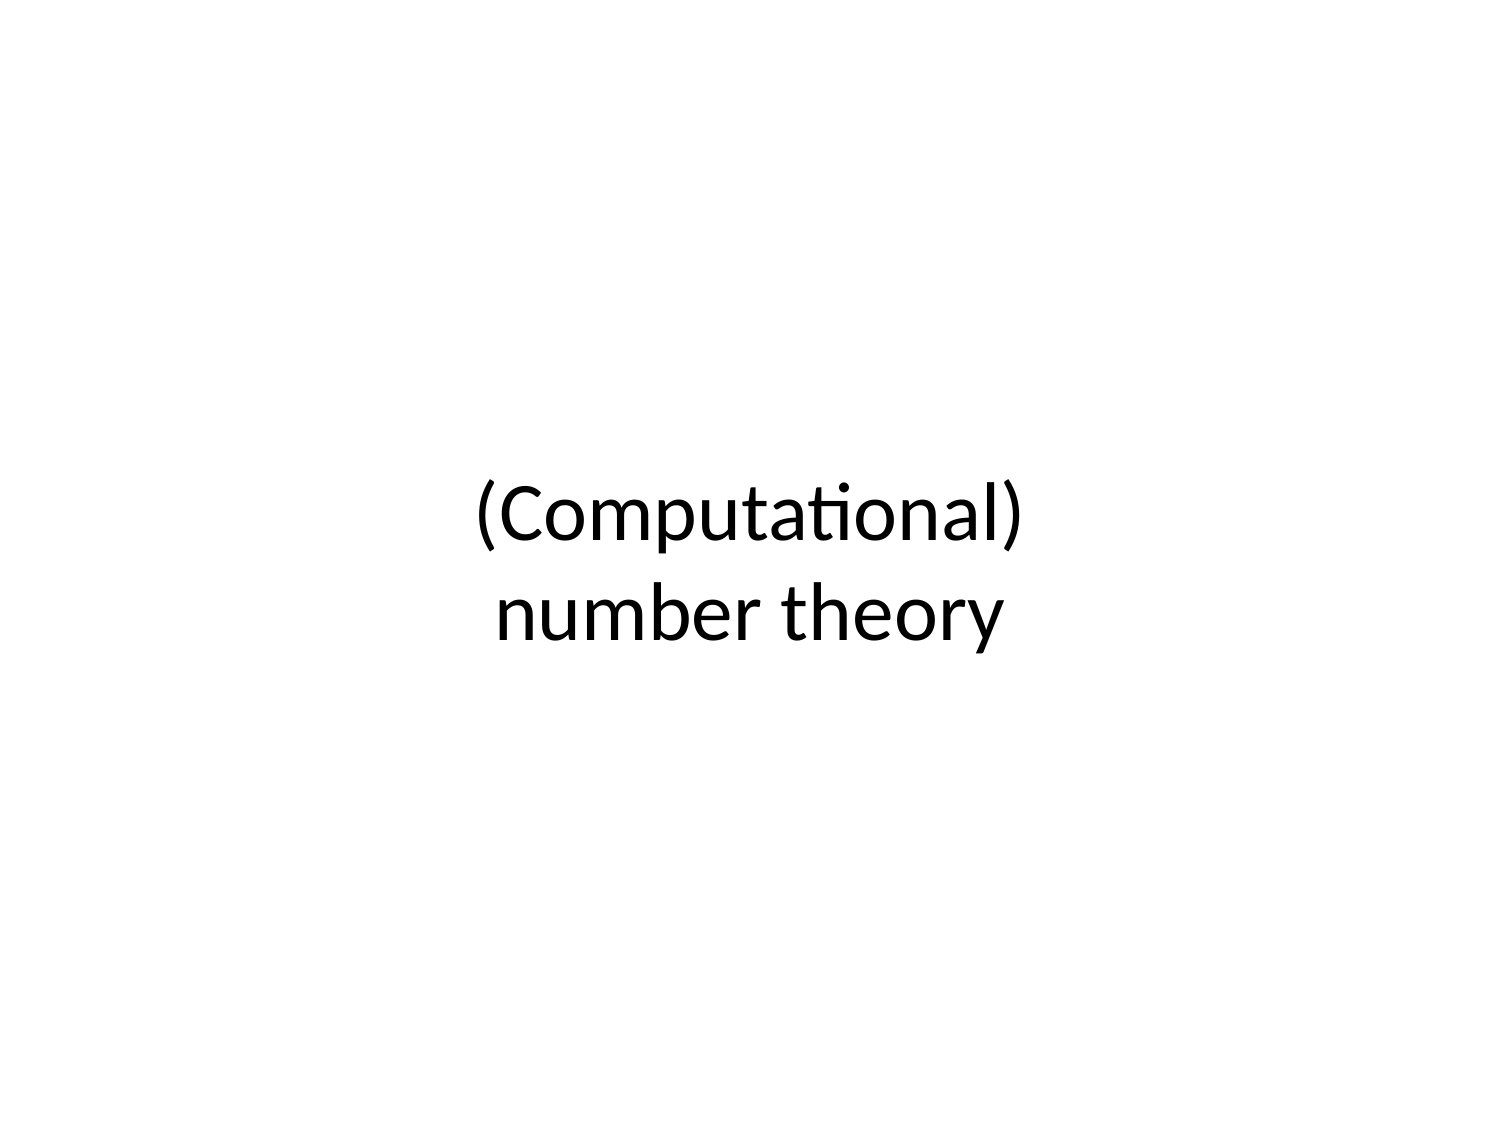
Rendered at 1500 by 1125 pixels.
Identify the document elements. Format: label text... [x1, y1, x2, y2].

subtitle (Computational) number theory [225, 450, 1275, 738]
